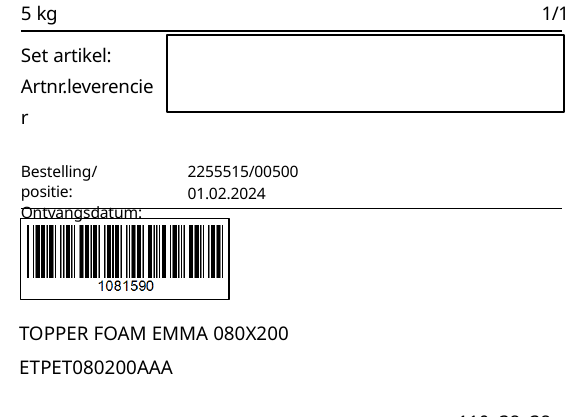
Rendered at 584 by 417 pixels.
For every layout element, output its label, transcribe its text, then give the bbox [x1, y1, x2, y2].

picture [27, 225, 223, 294]
text_box [20, 218, 230, 300]
text_box 2255515/00500 01.02.2024 [185, 157, 303, 203]
text_box Set artikel: Artnr.leverencier [18, 32, 161, 128]
title 5 kg [18, 0, 95, 32]
text_box 1/1 [539, 0, 570, 25]
text_box Bestelling/positie: Ontvangsdatum: [18, 157, 150, 222]
text_box [166, 35, 565, 112]
text_box TOPPER FOAM EMMA 080X200 ETPET080200AAA 110x38x38 [17, 311, 584, 417]
